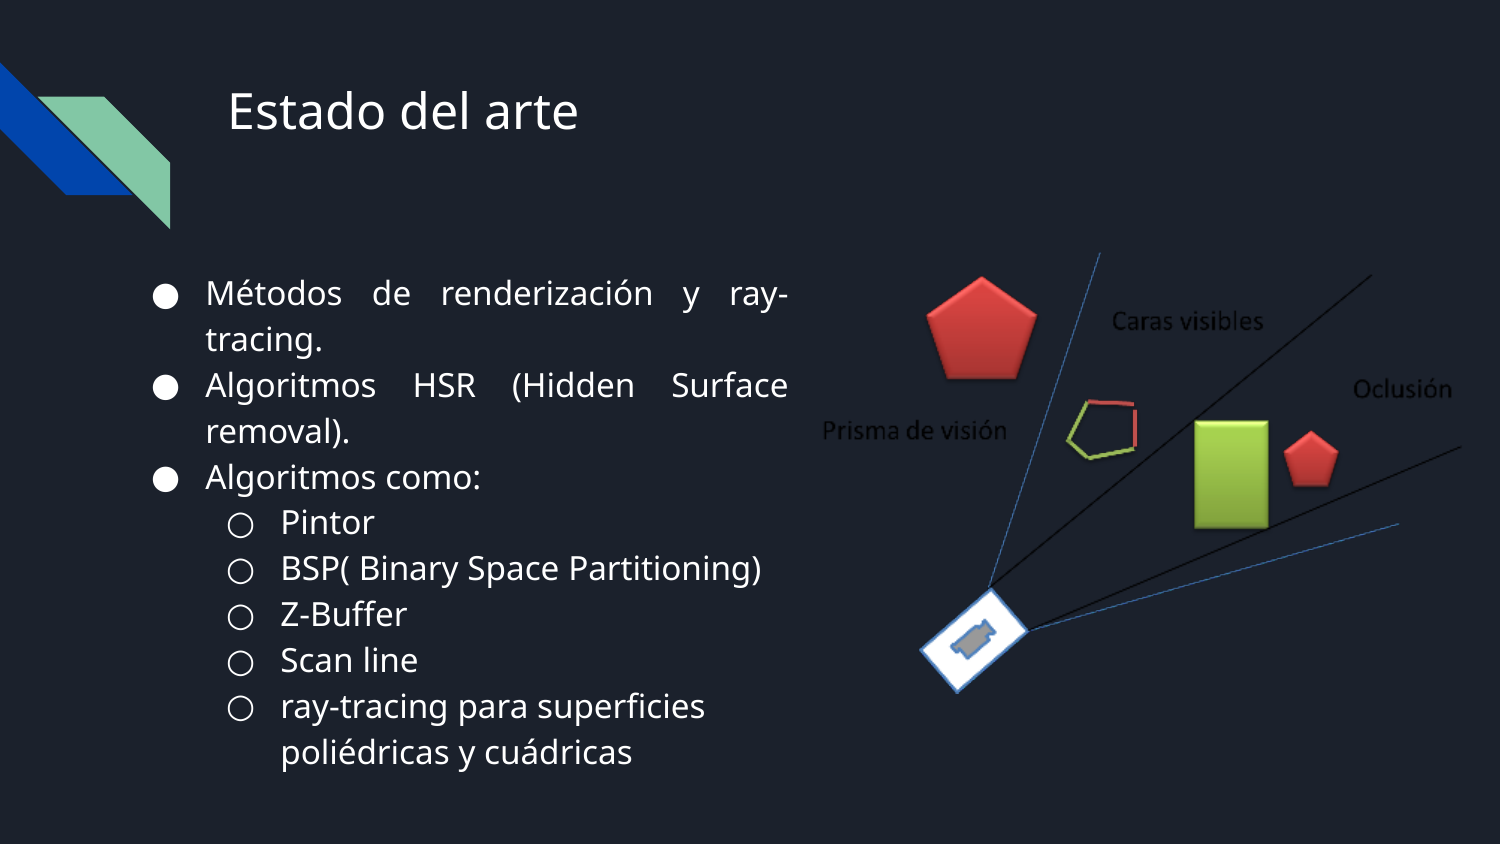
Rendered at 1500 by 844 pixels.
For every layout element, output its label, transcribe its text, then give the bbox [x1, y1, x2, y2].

list Métodos de renderización y ray-tracing. Algoritmos HSR (Hidden Surface removal). Algoritmos como: Pintor BSP( Binary Space Partitioning) Z-Buffer Scan line ray-tracing para superficies poliédricas y cuádricas [115, 251, 805, 748]
picture [804, 250, 1475, 694]
title Estado del arte [212, 64, 1368, 215]
